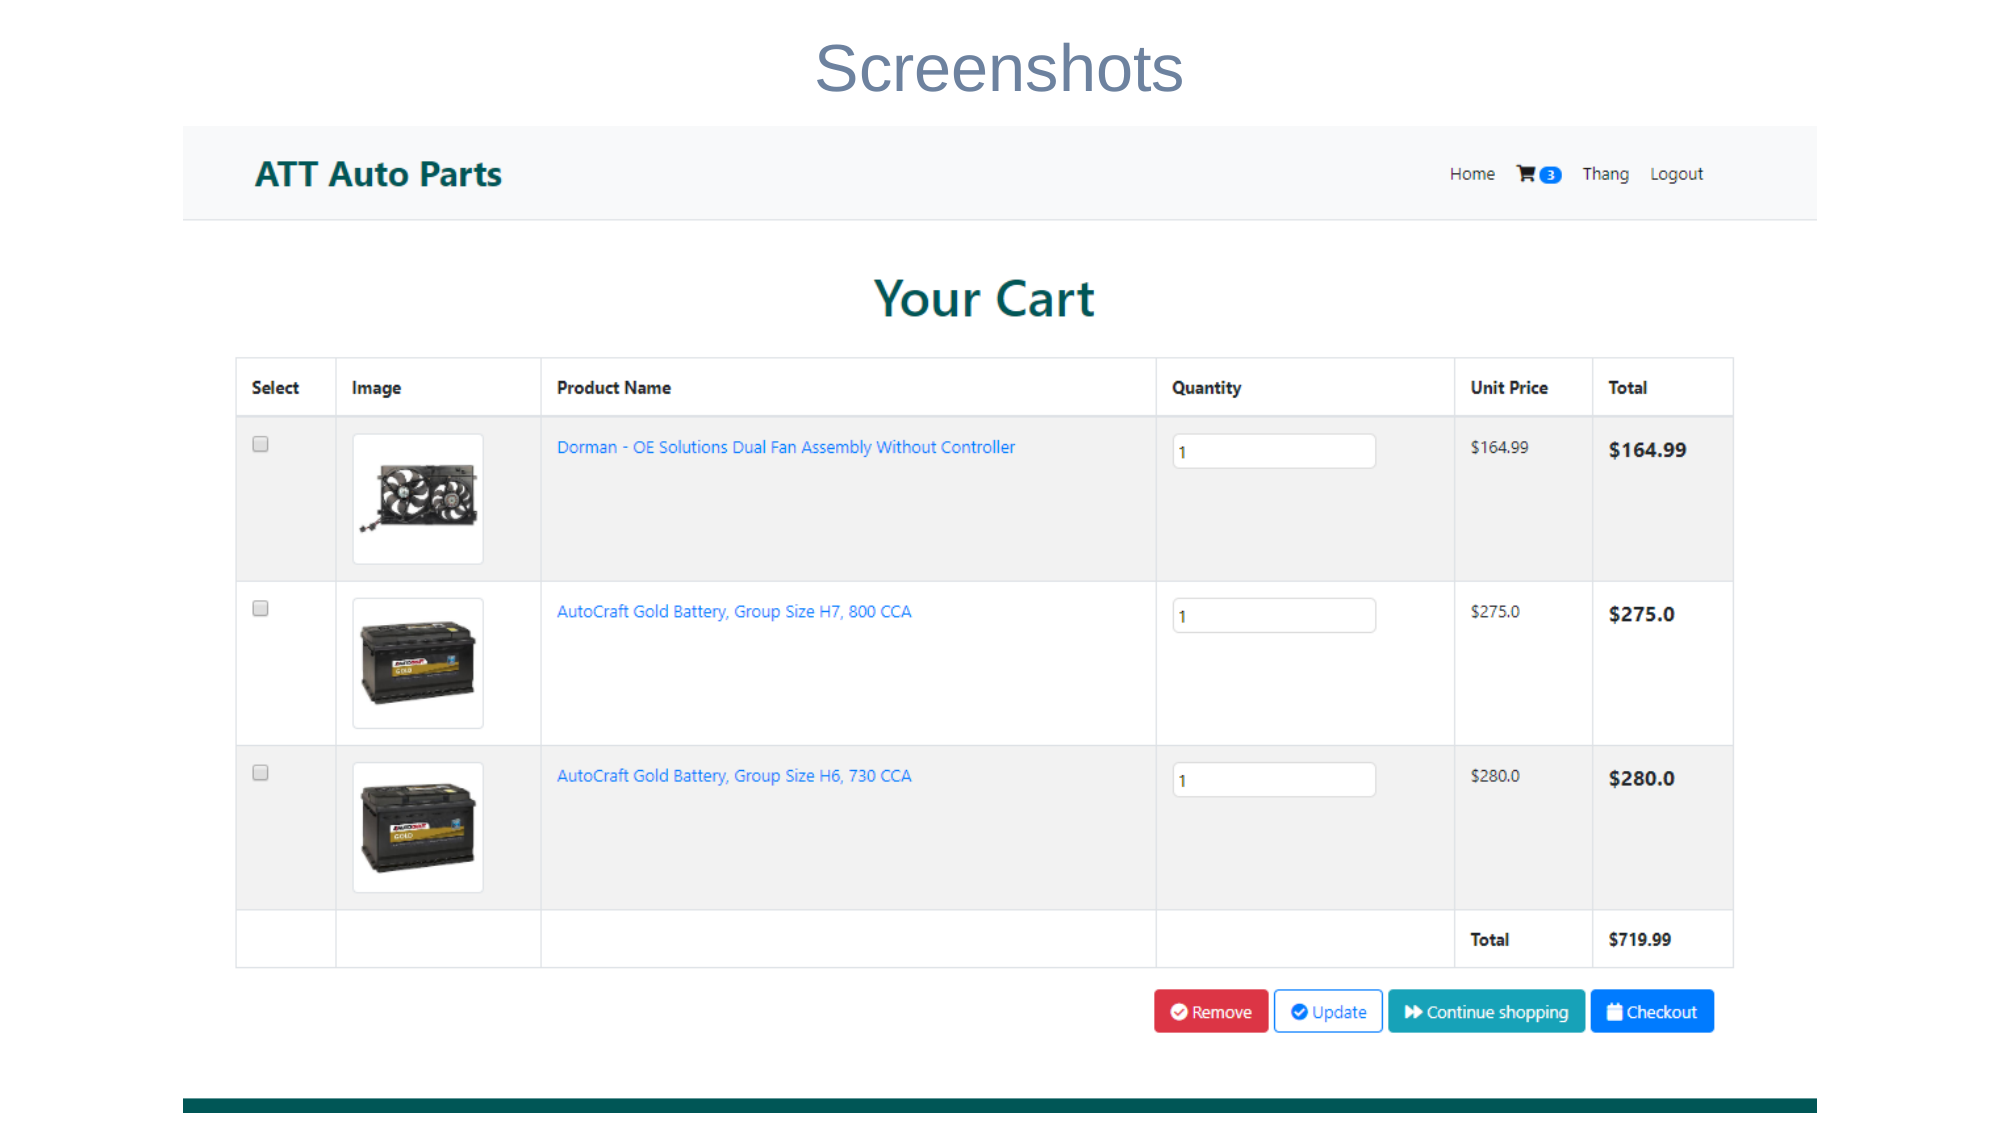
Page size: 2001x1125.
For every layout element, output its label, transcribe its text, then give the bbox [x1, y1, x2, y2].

picture [183, 126, 1817, 1113]
title Screenshots [137, 25, 1863, 115]
